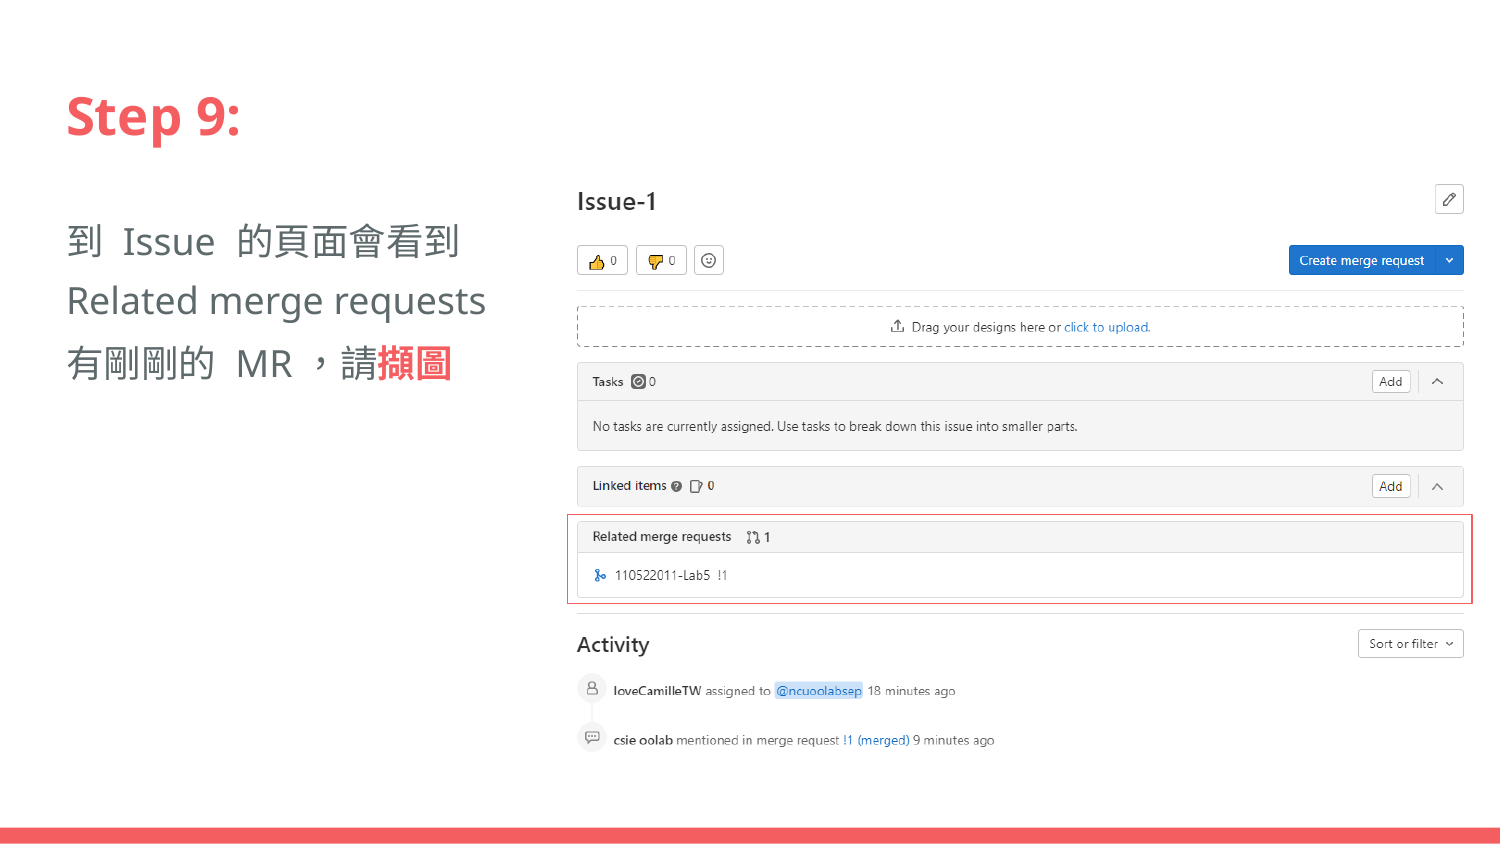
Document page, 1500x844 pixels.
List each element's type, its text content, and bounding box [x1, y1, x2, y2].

title Step 9: [51, 64, 1449, 167]
list 到 Issue 的頁面會看到 Related merge requests 有剛剛的 MR，請擷圖 [51, 189, 559, 750]
picture [575, 181, 1473, 757]
